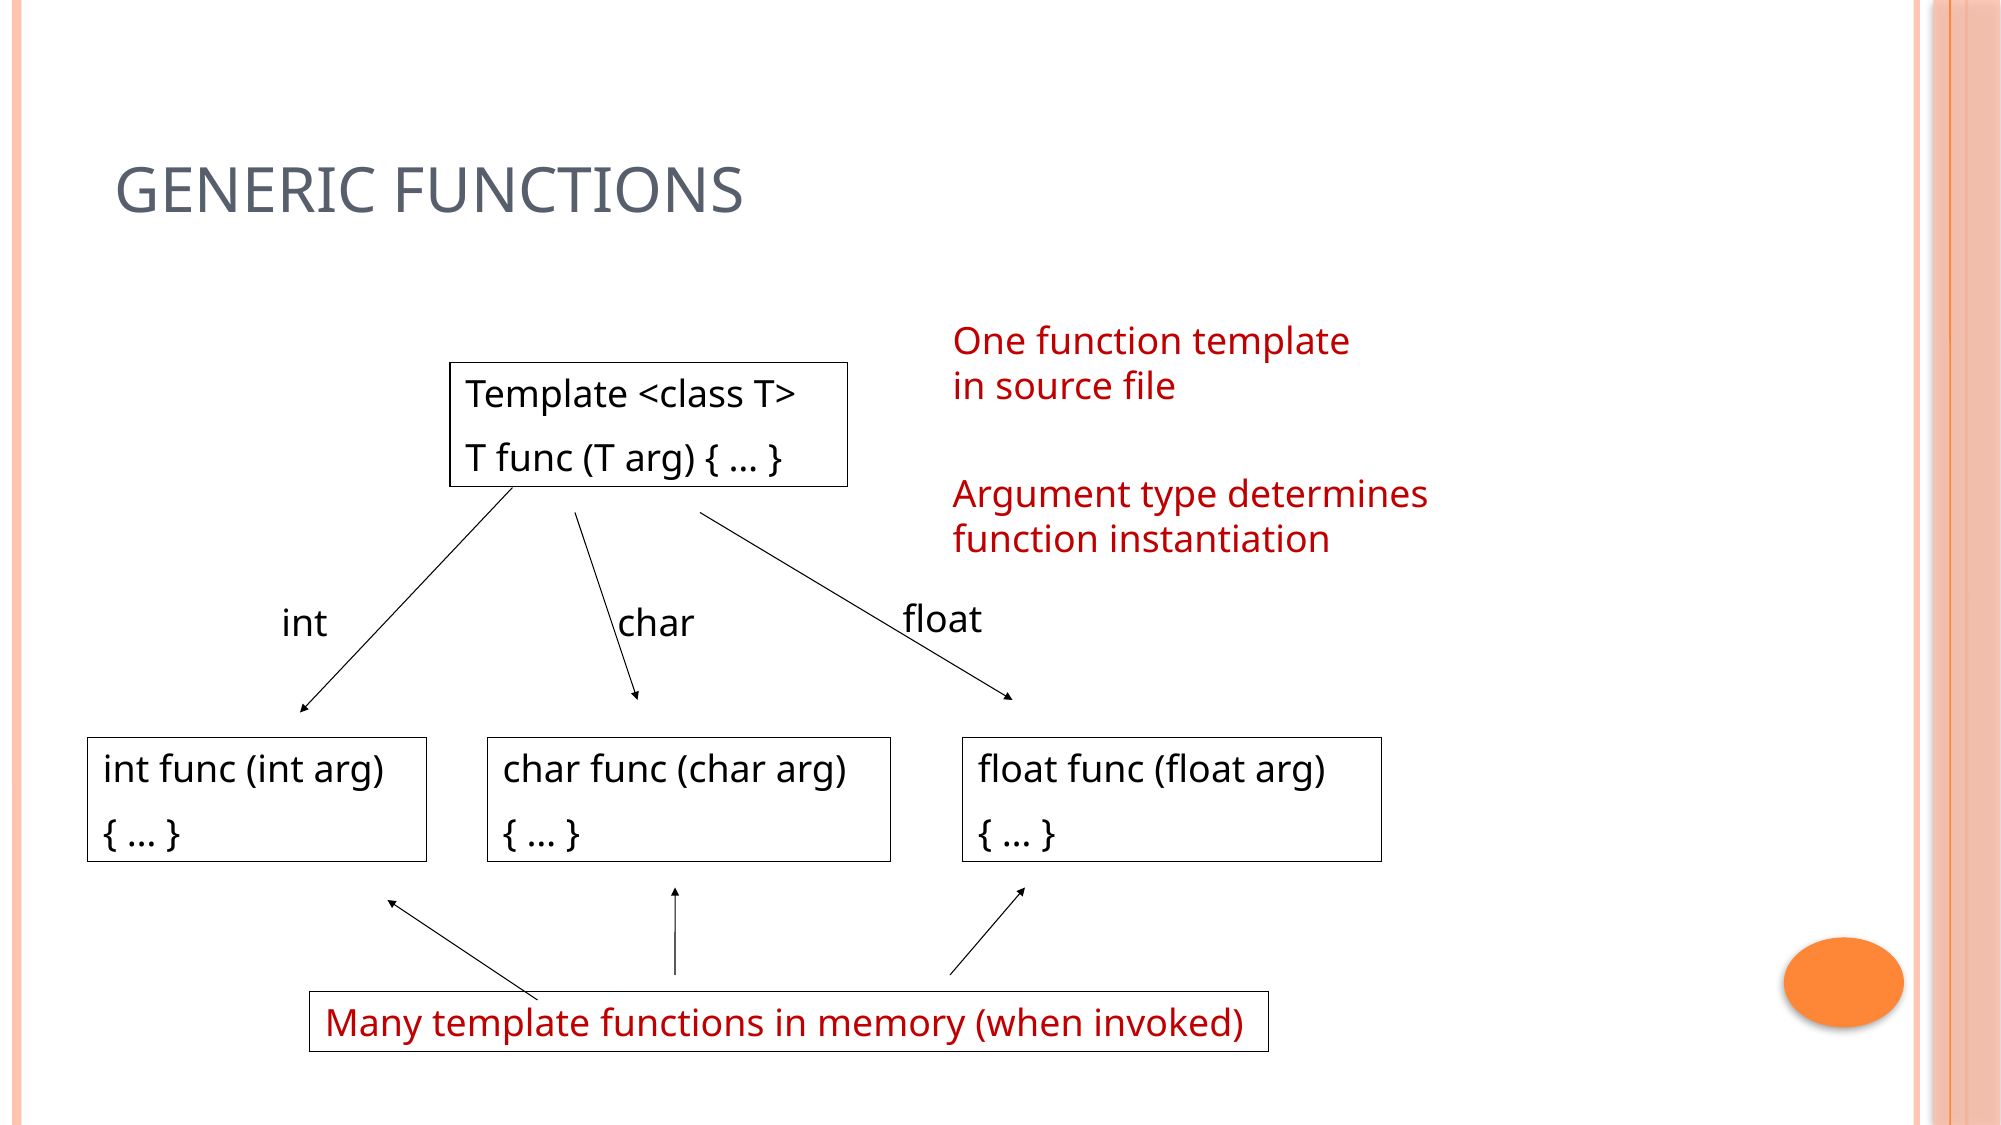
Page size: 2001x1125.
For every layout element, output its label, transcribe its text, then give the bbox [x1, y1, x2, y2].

text_box Template <class T> T func (T arg) { … } [450, 362, 848, 487]
text_box char [602, 591, 713, 652]
text_box [387, 900, 538, 1001]
text_box float [887, 587, 1006, 648]
title Generic Functions [99, 45, 1784, 233]
text_box [670, 887, 680, 976]
text_box int [265, 591, 388, 652]
text_box [300, 652, 358, 713]
text_box char func (char arg) { … } [487, 737, 891, 862]
text_box [949, 887, 1025, 976]
text_box float func (float arg) { … } [962, 737, 1382, 862]
text_box [925, 648, 1013, 700]
text_box [621, 652, 639, 700]
text_box Argument type determines function instantiation [937, 462, 1451, 568]
text_box int func (int arg) { … } [87, 737, 427, 862]
text_box Many template functions in memory (when invoked) [309, 991, 1269, 1052]
text_box One function template in source file [937, 309, 1374, 415]
